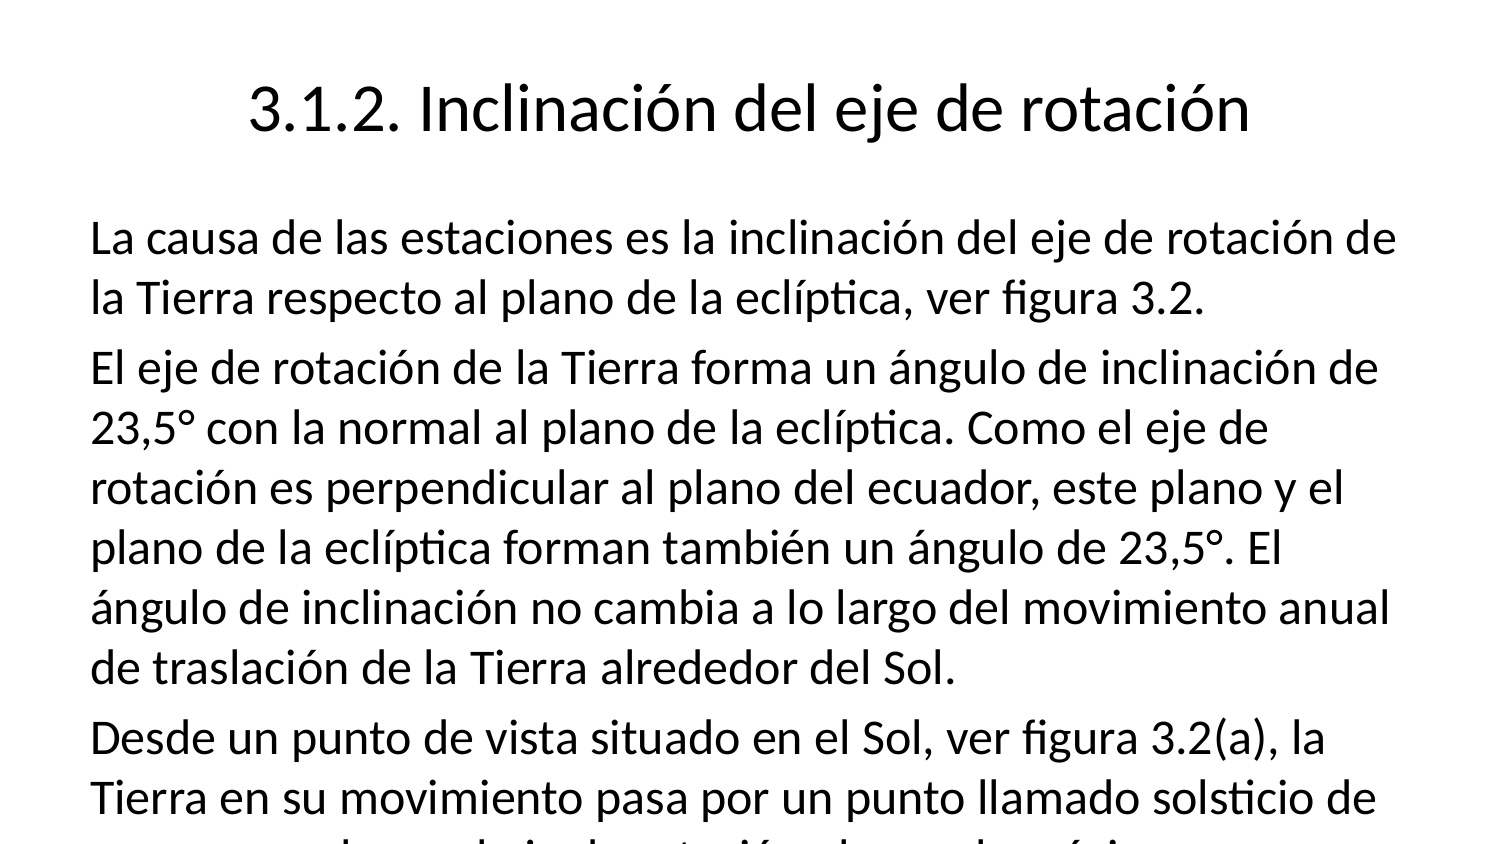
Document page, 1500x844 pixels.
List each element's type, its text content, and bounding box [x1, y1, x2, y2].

title 3.1.2. Inclinación del eje de rotación [75, 33, 1425, 175]
list La causa de las estaciones es la inclinación del eje de rotación de la Tierra respecto al plano de la eclíptica, ver figura 3.2. El eje de rotación de la Tierra forma un ángulo de inclinación de 23,5° con la normal al plano de la eclíptica. Como el eje de rotación es perpendicular al plano del ecuador, este plano y el plano de la eclíptica forman también un ángulo de 23,5°. El ángulo de inclinación no cambia a lo largo del movimiento anual de traslación de la Tierra alrededor del Sol. Desde un punto de vista situado en el Sol, ver figura 3.2(a), la Tierra en su movimiento pasa por un punto llamado solsticio de verano, en el que el eje de rotación alcanza la máxima inclinación respecto a Sol (21 de junio). Esta inclinación respecto al Sol va disminuyendo hasta llegar a otro punto, el solsticio de invierno, en el que es el Polo Sur el que mira hacia el Sol (21 de diciembre). Entre ambos puntos hay otros dos puntos llamados equinoccios (21 de marzo y 21 de septiembre) en los que el eje no está inclinado hacia el Sol. Visto desde la superficie terrestre, figura 3.2(b), lo que se observa es que la declinación solar varía a lo largo del año. Recordemos que la declinación solar δs es el ángulo que forma la línea que une los centros de la Tierra y el Sol y su proyección sobre el ecuador. Desde su valor máximo en el solsticio de verano, donde δs = 23,5°, la declinación solar disminuye continuamente hasta llegar su valor mínimo, δs = -23,5°, en el solsticio de invierno. En función de la declinación, los equinoccios son los puntos de la órbita en los que δs = 0°. Cuando la declinación pasa de positiva a negativa se denomina equinoccio de otoño y en el paso de declinación negativa a positiva, equinoccio de primavera. Es posible que sea más fácil entender la relación entre las estaciones y la inclinación en el caso extremo del planeta Urano, cuyo eje de rotación está inclinado casi 90° respecto a la normal al plano de su órbita, ver figura 3.3. En cada solsticio, uno de los polos queda orientado hacia el Sol de manera que el hemisferio correspondiente queda completamente iluminado durante todo el día, mientras que es de noche en todo el hemisferio opuesto. Sin embargo, en los equinoccios, al igual que ocurre en la Tierra, el Sol pasa por el plano del ecuador y el día y la noche tienen la misma duración. El caso de Mercurio es el otro extremo, en el que la inclinación es aproximadamente igual a 0°. En este caso, en cualquier lugar del planeta y durante todo el año, los días y las noches tienen la misma duración. La Tierra, con una inclinación de 23,5°, presenta una situación intermedia entre los casos extremos de Mercurio y Urano. Alrededor del polo norte hay una región limitada por el círculo polar ártico tal que, para latitudes superiores no se pone el Sol durante el solsticio de verano y no sale el Sol durante el solsticio de invierno. Igualmente, en el Polo Sur se define el círculo polar antártico como el paralelo tal que para latitudes superiores el Sol no se pone durante el solsticio de invierno y no sale en el solsticio de verano. Los círculos polares son paralelos de latitud 66,5° N y S. Como la declinación solar cambia a lo largo del año pasando de ±23,45° en los solsticios a 0° en los equinoccios, en cualquier otro día del año se puede aproximar por la ecuación [ = 23,45° () ] donde n es el día del año. Dado que el solsticio puede ocurrir el 21 o 22 de junio, n se elije de manera que el día n = 173 coincida con el solsticio de verano. [75, 196, 1425, 754]
